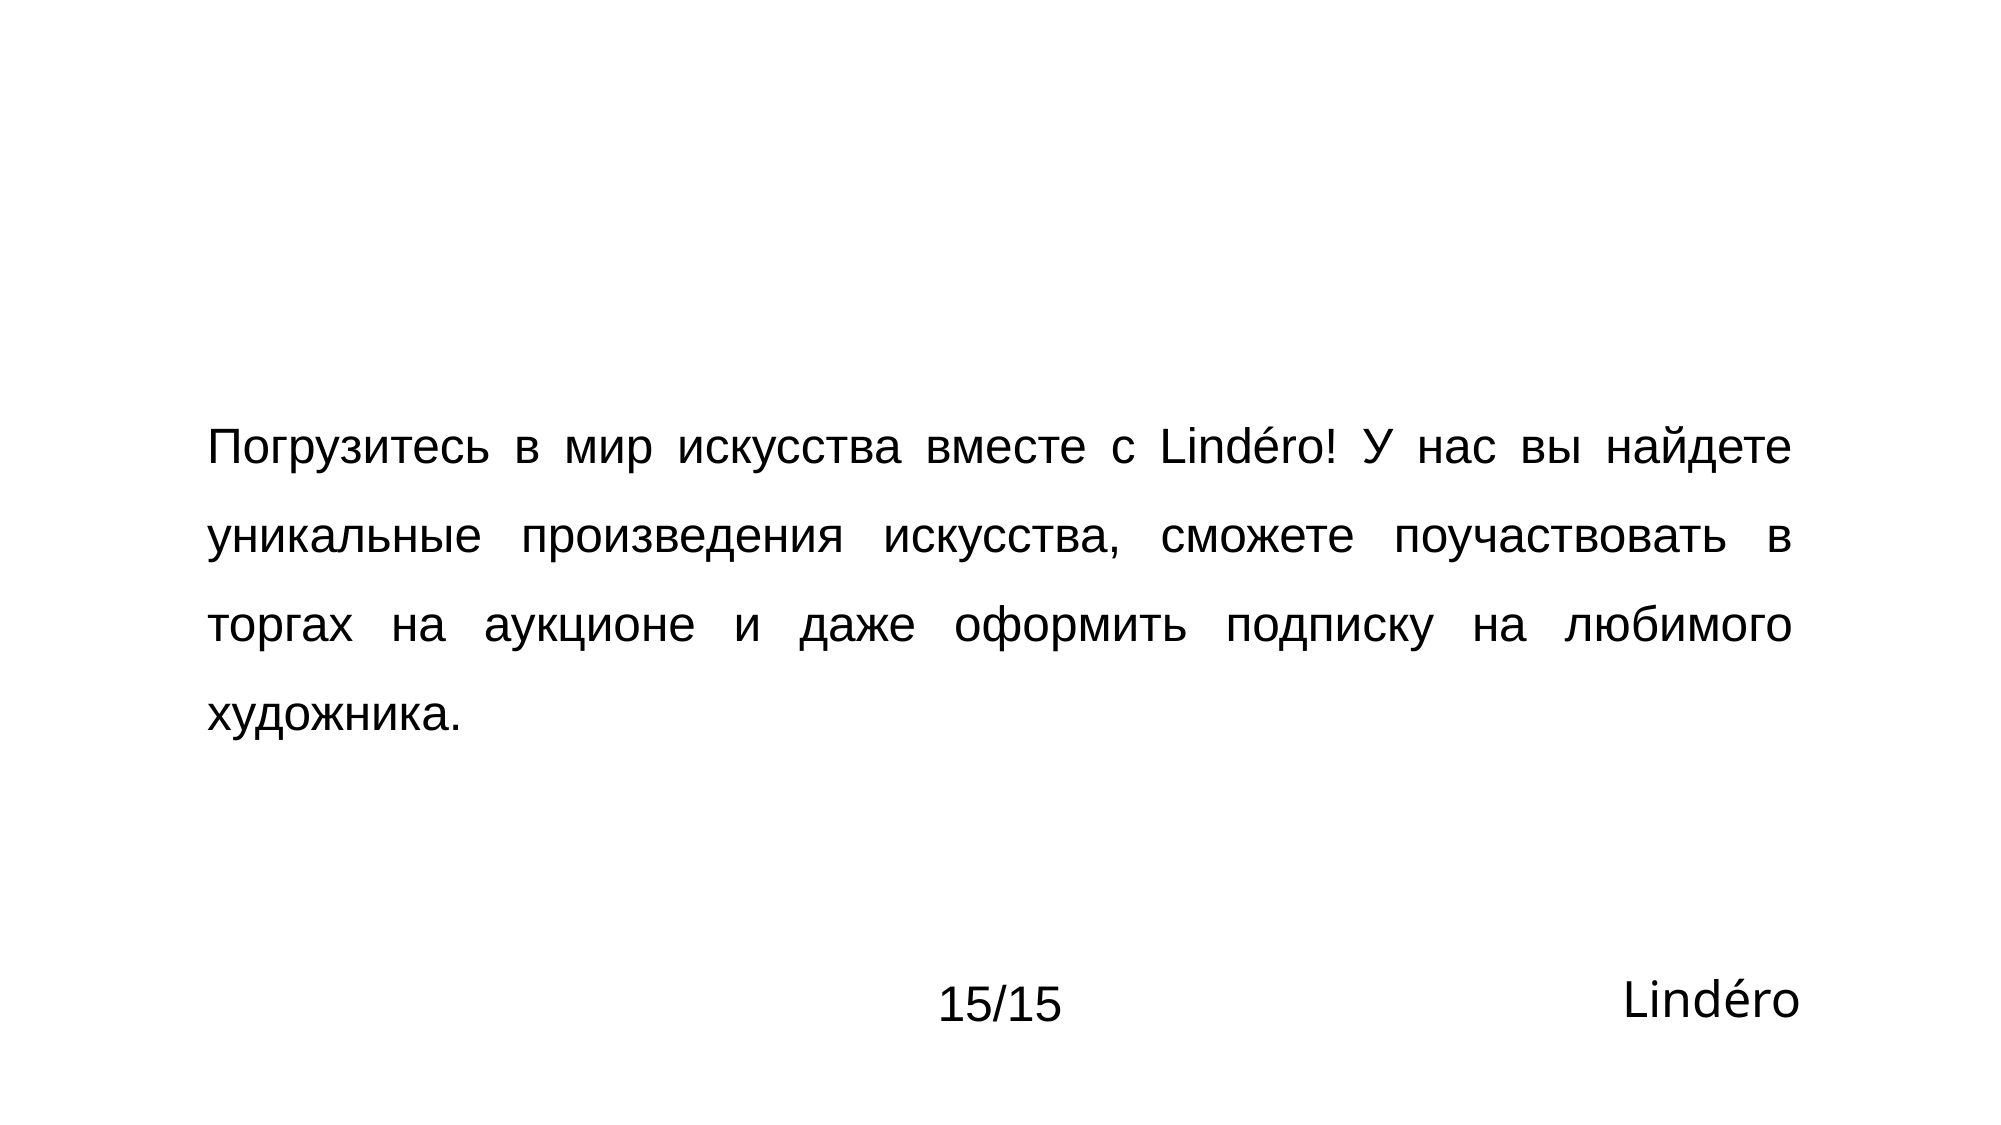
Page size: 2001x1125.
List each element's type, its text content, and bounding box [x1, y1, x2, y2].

list Погрузитесь в мир искусства вместе с Lindéro! У нас вы найдете уникальные произведения искусства, сможете поучаствовать в торгах на аукционе и даже оформить подписку на любимого художника. [192, 376, 1808, 748]
text_box 15/15 [920, 963, 1080, 1039]
text_box Lindéro [1607, 933, 1832, 1070]
